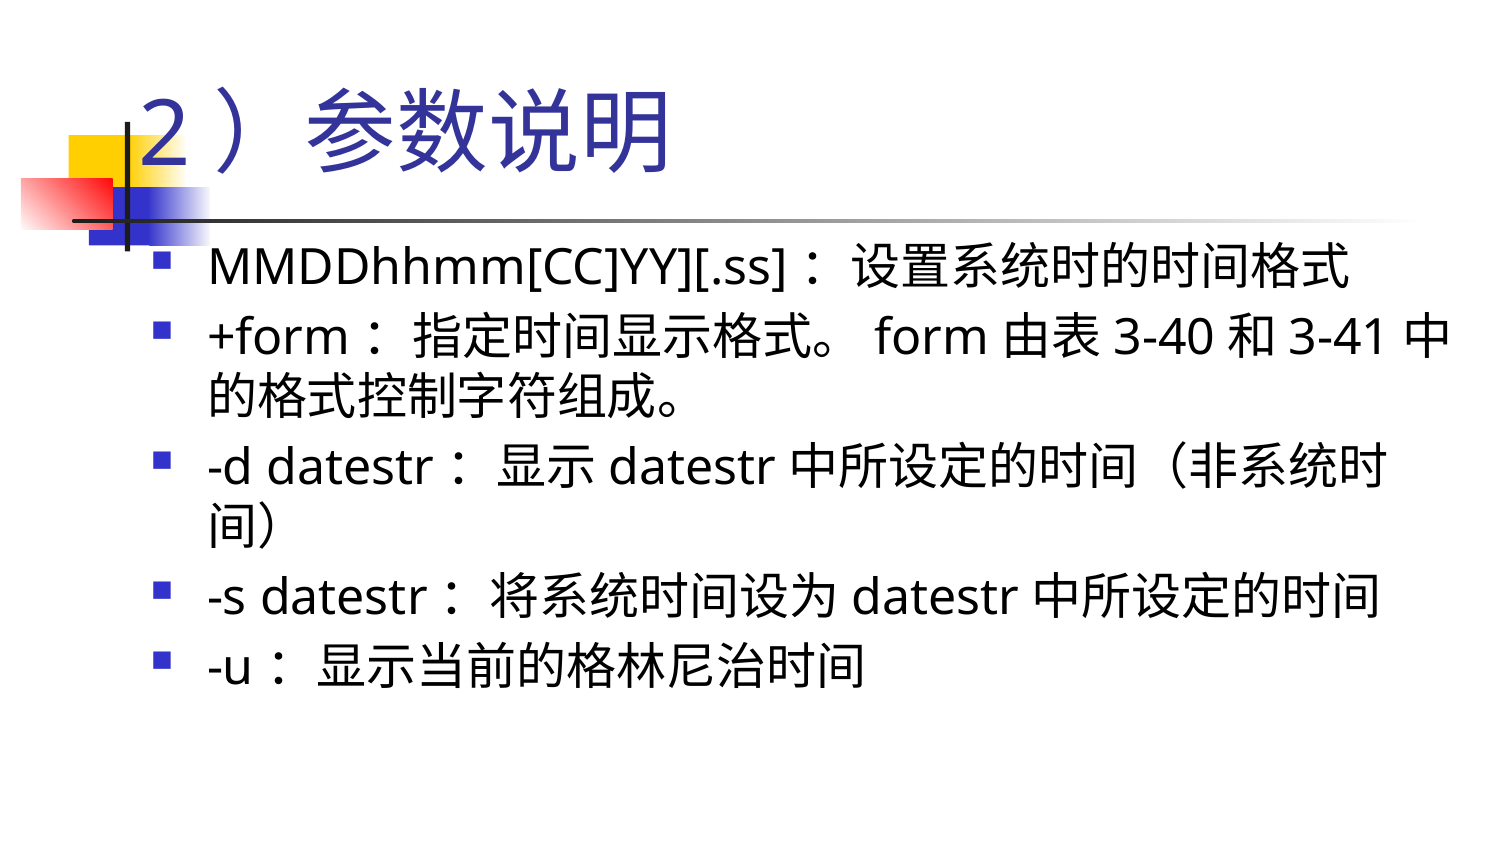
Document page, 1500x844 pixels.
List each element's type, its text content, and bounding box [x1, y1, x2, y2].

title 2）参数说明 [123, 49, 1462, 192]
list MMDDhhmm[CC]YY][.ss]：设置系统时的时间格式 +form：指定时间显示格式。form由表3-40和3-41中的格式控制字符组成。 -d datestr：显示datestr中所设定的时间（非系统时间） -s datestr：将系统时间设为datestr中所设定的时间 -u：显示当前的格林尼治时间 [135, 226, 1469, 768]
